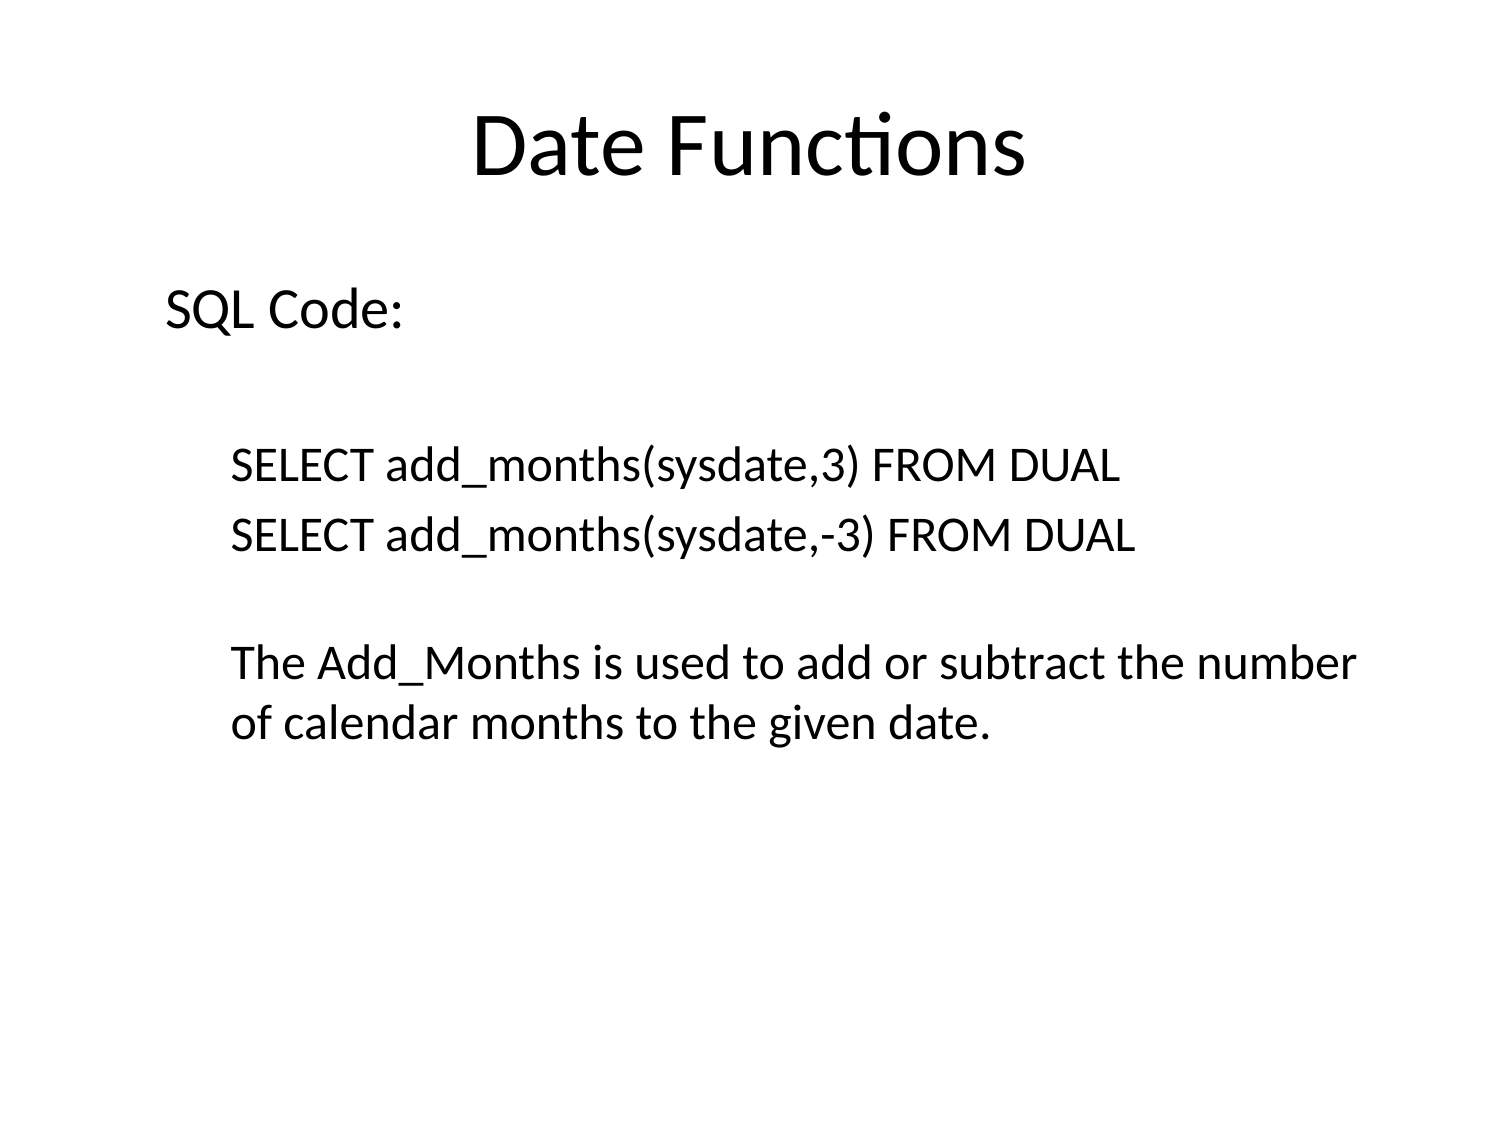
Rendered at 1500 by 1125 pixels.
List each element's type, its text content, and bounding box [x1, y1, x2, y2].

title Date Functions [75, 45, 1425, 233]
list SQL Code: SELECT add_months(sysdate,3) FROM DUAL SELECT add_months(sysdate,-3) FROM DUAL The Add_Months is used to add or subtract the number of calendar months to the given date. [75, 262, 1425, 1005]
